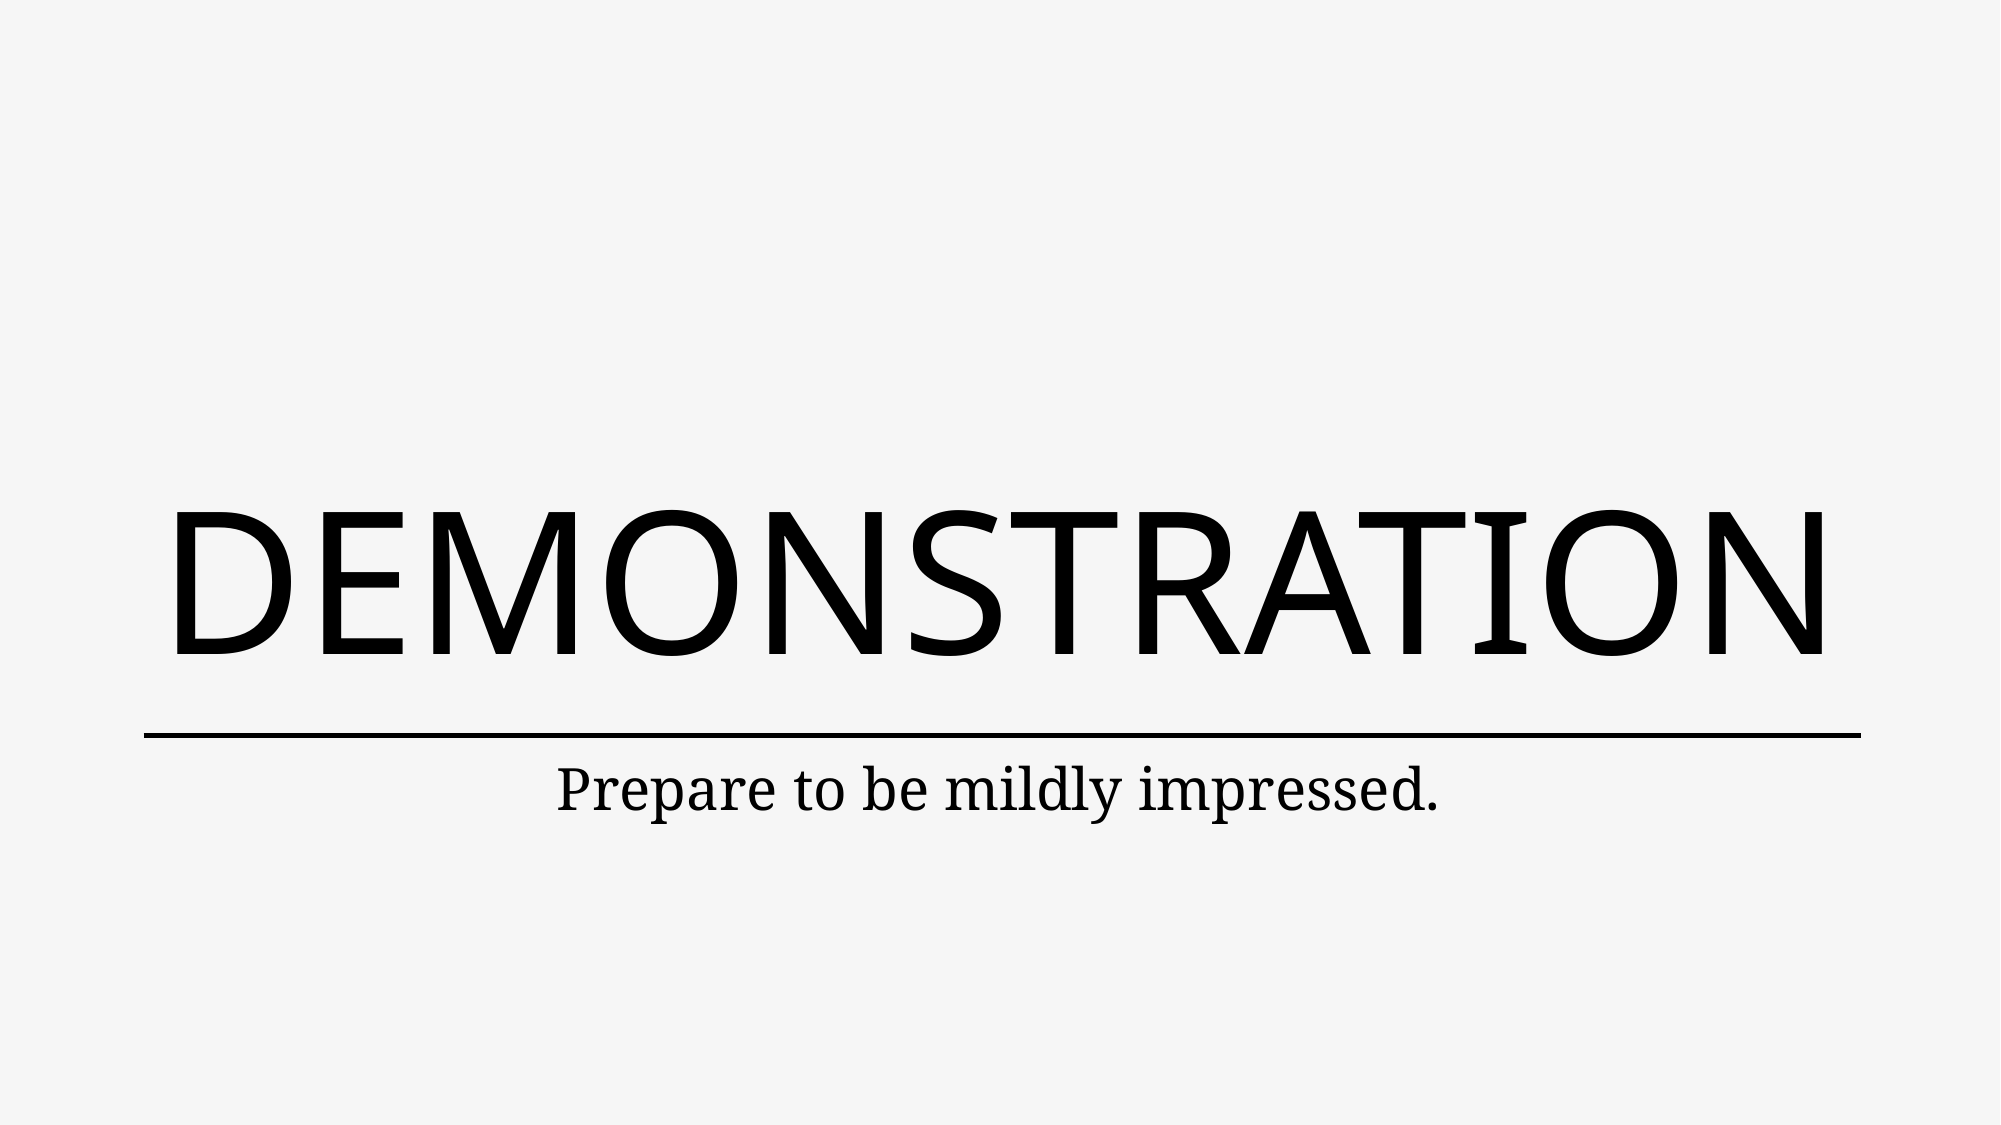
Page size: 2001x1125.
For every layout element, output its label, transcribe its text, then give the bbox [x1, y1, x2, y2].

title DEMONSTRATION [137, 284, 1863, 705]
list Prepare to be mildly impressed. [136, 752, 1862, 999]
